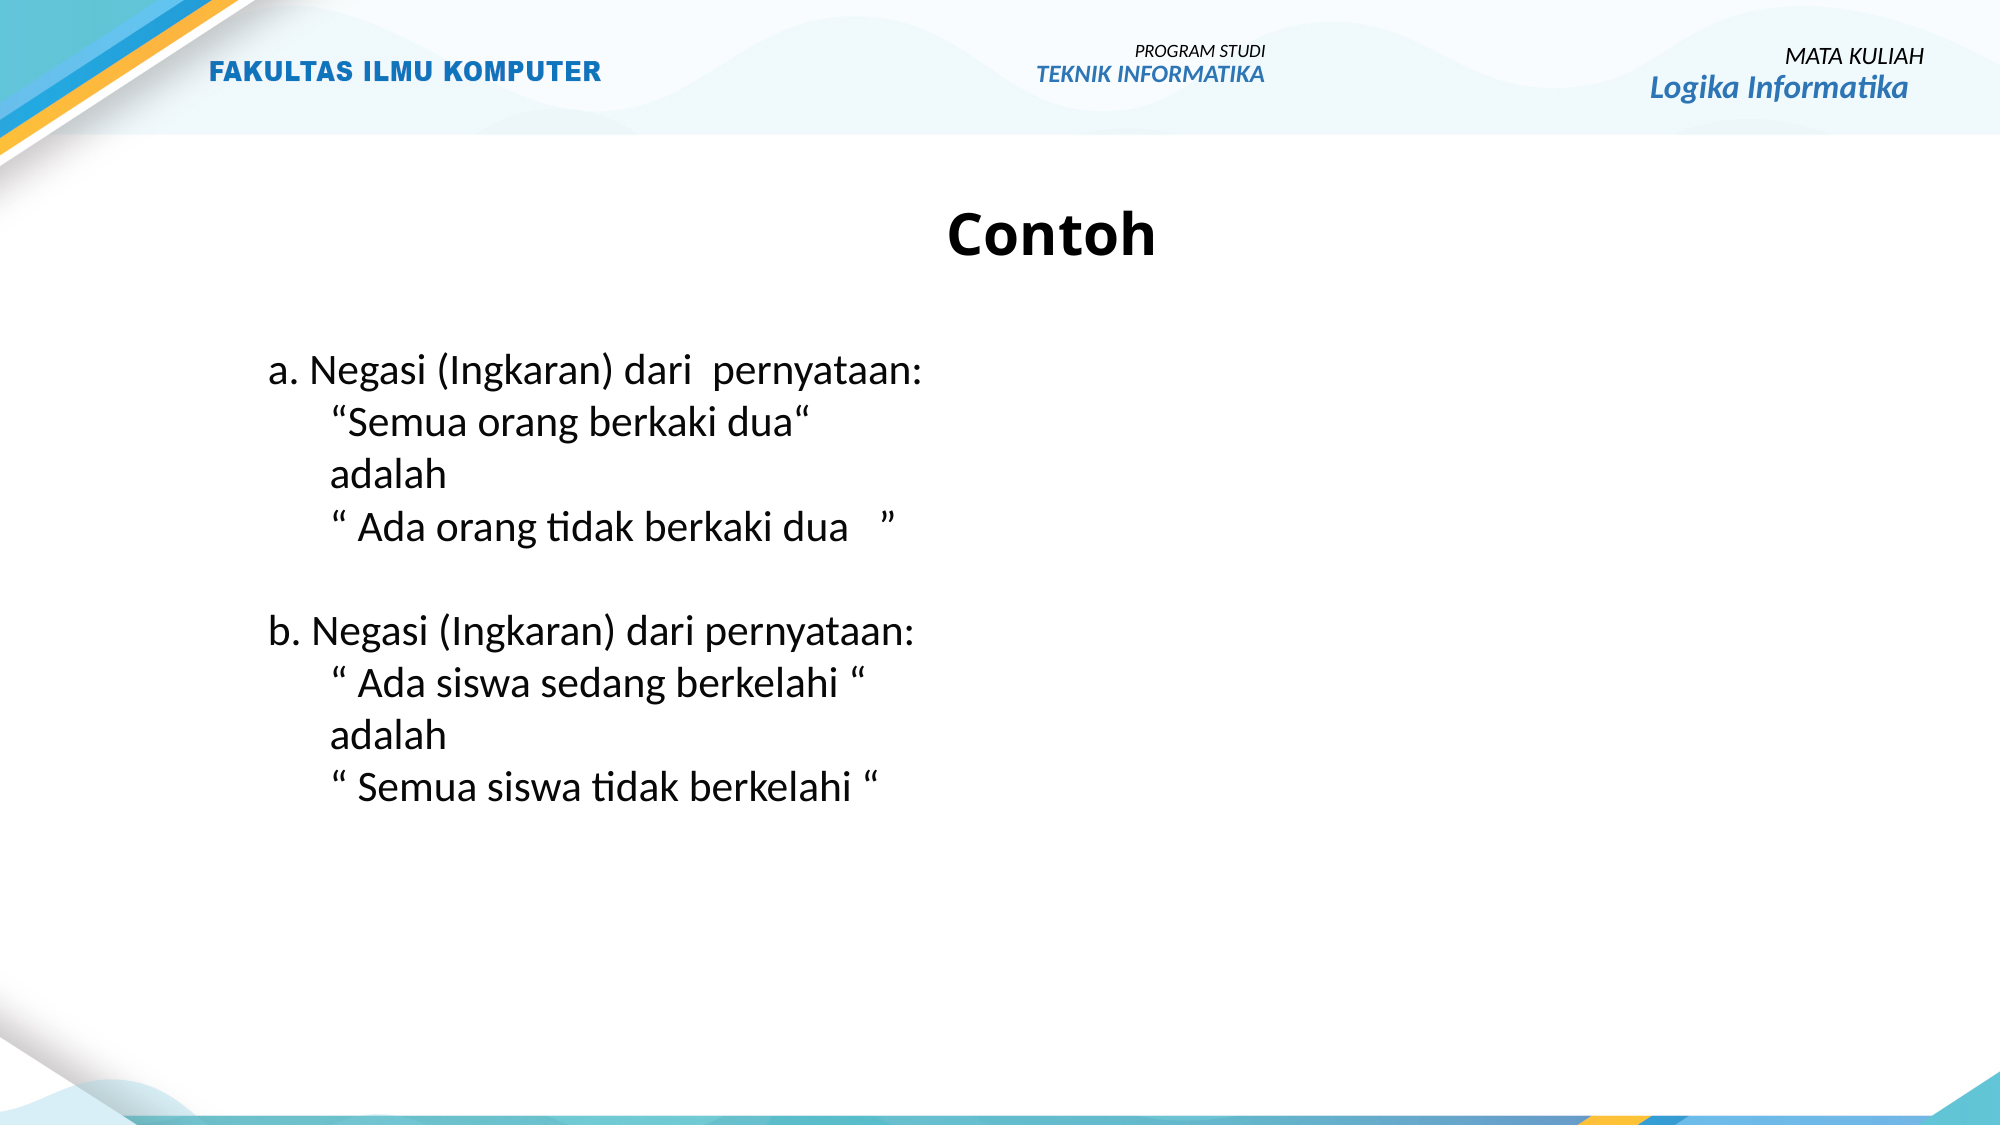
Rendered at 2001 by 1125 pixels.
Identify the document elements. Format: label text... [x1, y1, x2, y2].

text_box MATA KULIAH Logika Informatika [1374, 35, 1940, 147]
text_box PROGRAM STUDI TEKNIK INFORMATIKA [904, 33, 1281, 118]
title Contoh [252, 170, 1852, 303]
list a. Negasi (Ingkaran) dari pernyataan: “Semua orang berkaki dua“ adalah “ Ada orang tidak berkaki dua ” b. Negasi (Ingkaran) dari pernyataan: “ Ada siswa sedang berkelahi “ adalah “ Semua siswa tidak berkelahi “ [252, 333, 1852, 822]
picture [0, 0, 2000, 1125]
